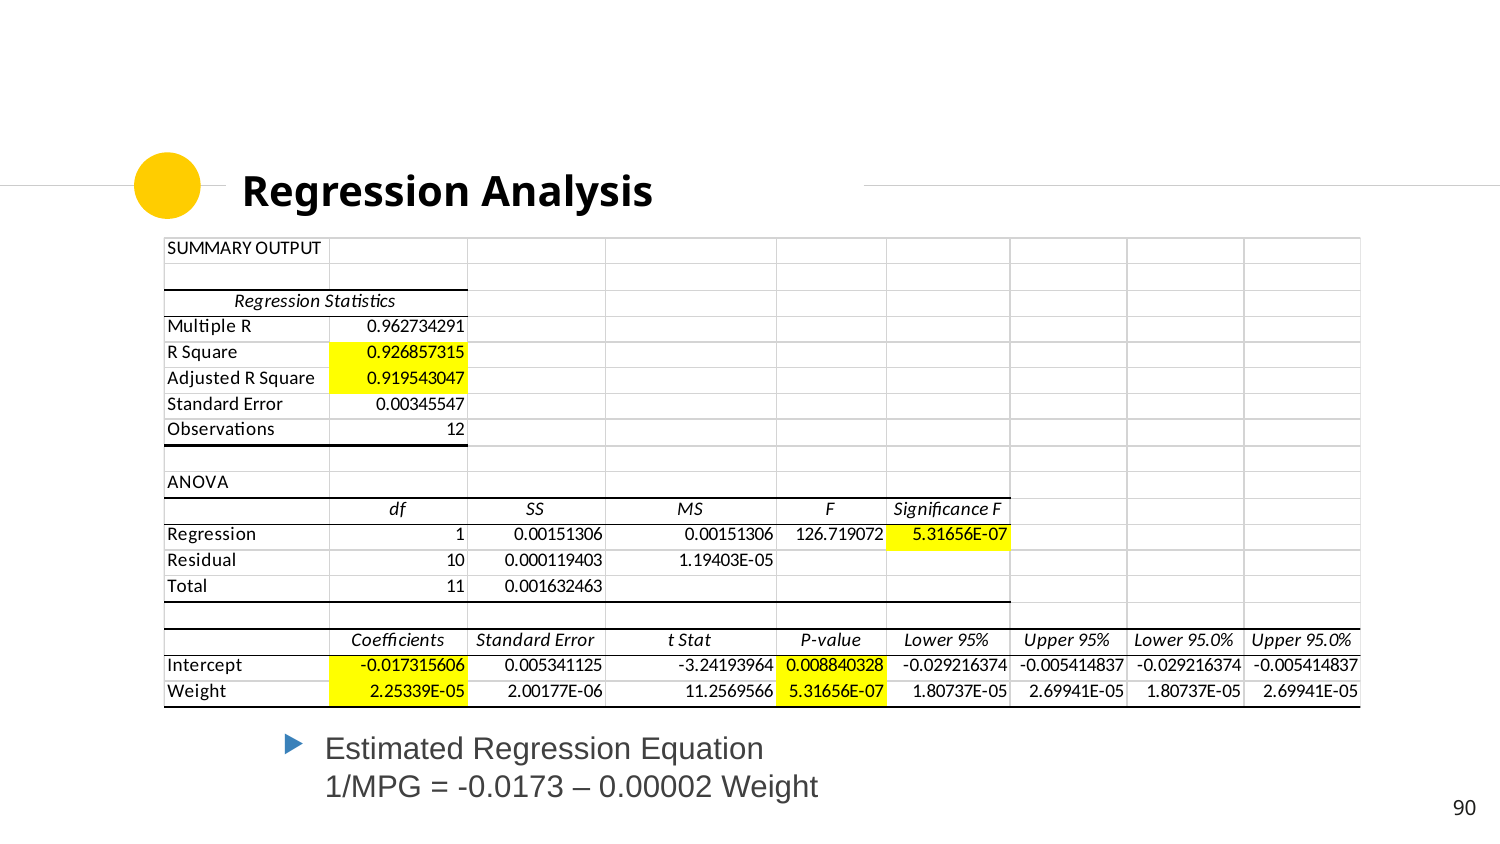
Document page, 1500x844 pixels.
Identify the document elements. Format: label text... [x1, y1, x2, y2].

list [163, 237, 1362, 709]
text_box Estimated Regression Equation 1/MPG = -0.0173 – 0.00002 Weight [267, 721, 1230, 811]
slide_number 90 [1401, 779, 1492, 844]
title Regression Analysis [226, 153, 863, 226]
